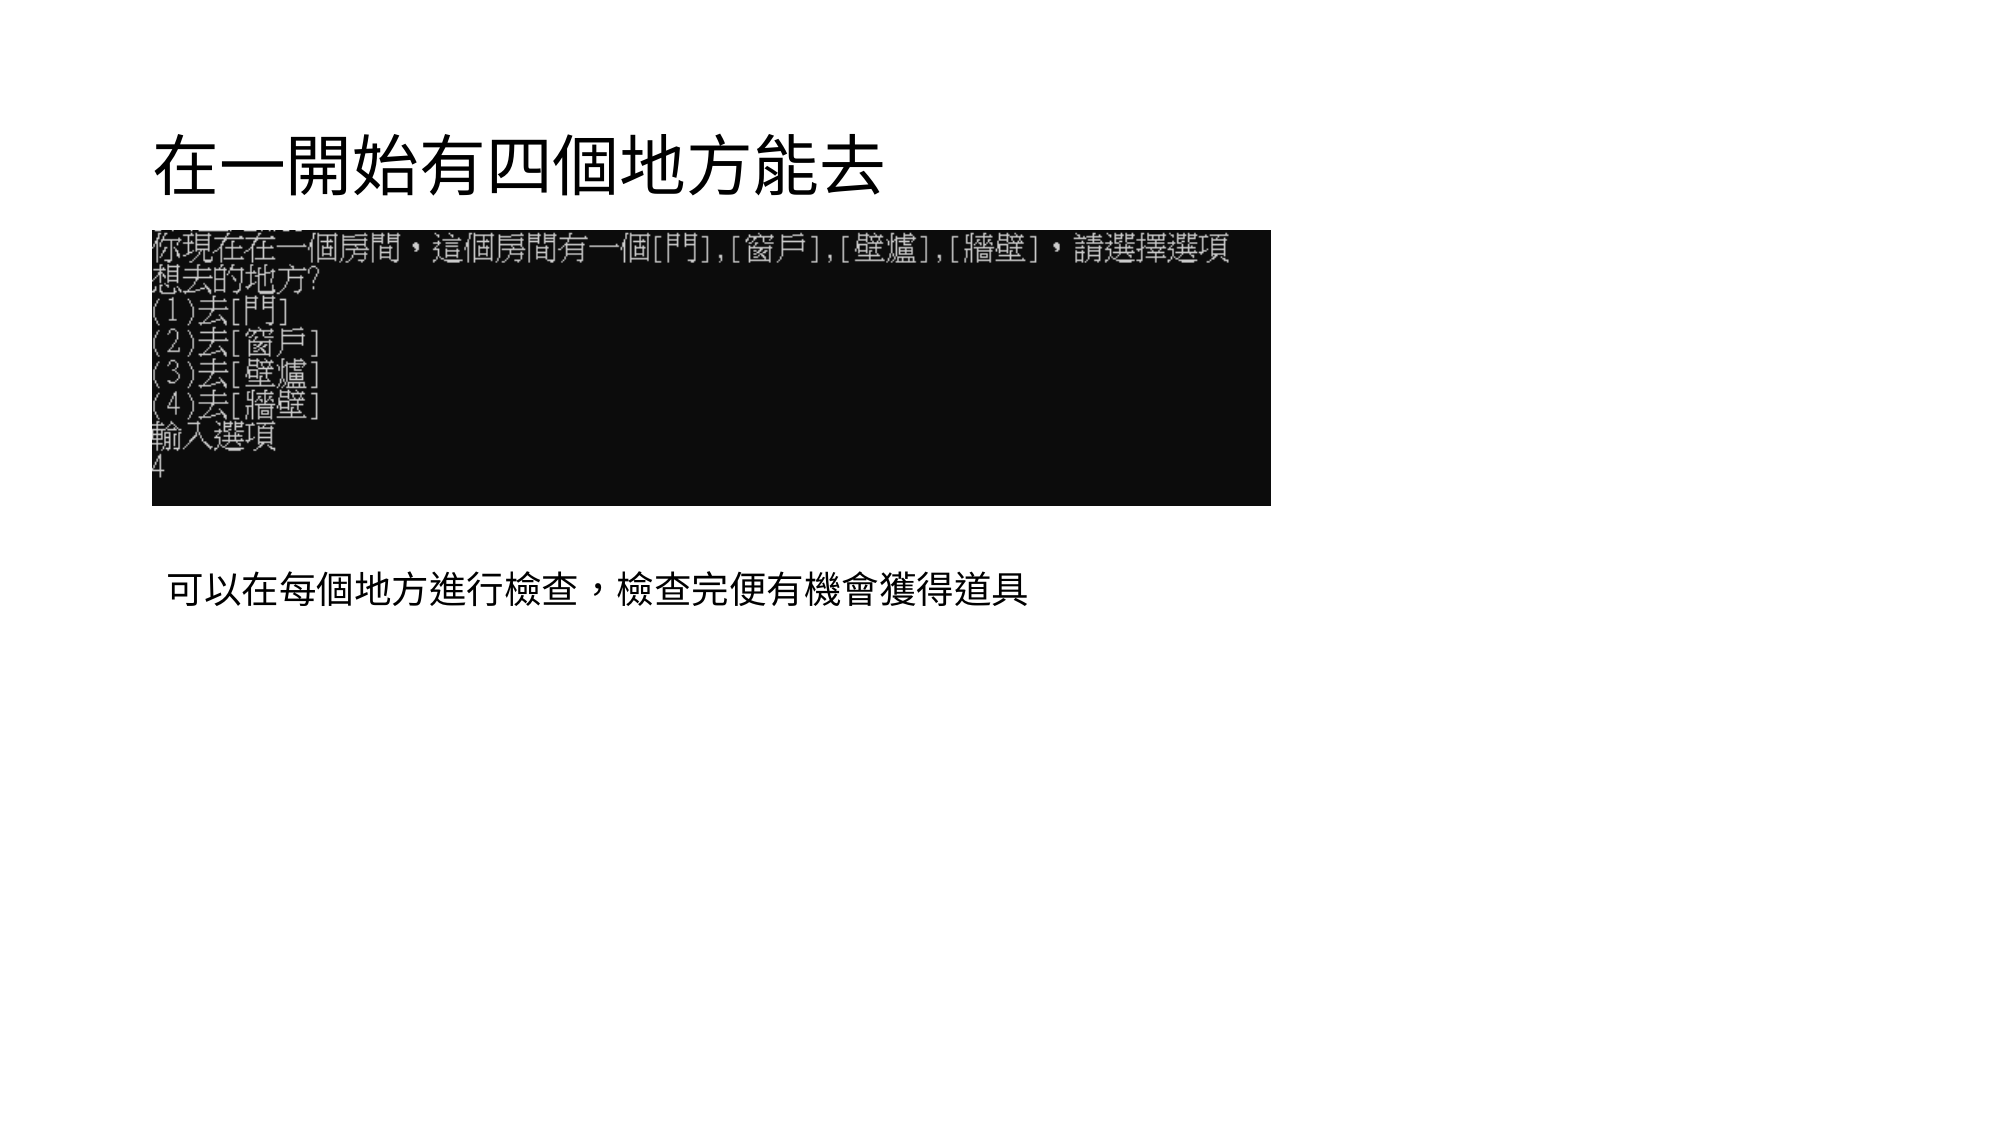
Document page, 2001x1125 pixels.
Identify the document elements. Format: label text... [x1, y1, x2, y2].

text_box 可以在每個地方進行檢查，檢查完便有機會獲得道具 [152, 558, 1254, 619]
title 在一開始有四個地方能去 [137, 59, 1863, 278]
picture [152, 230, 1271, 506]
